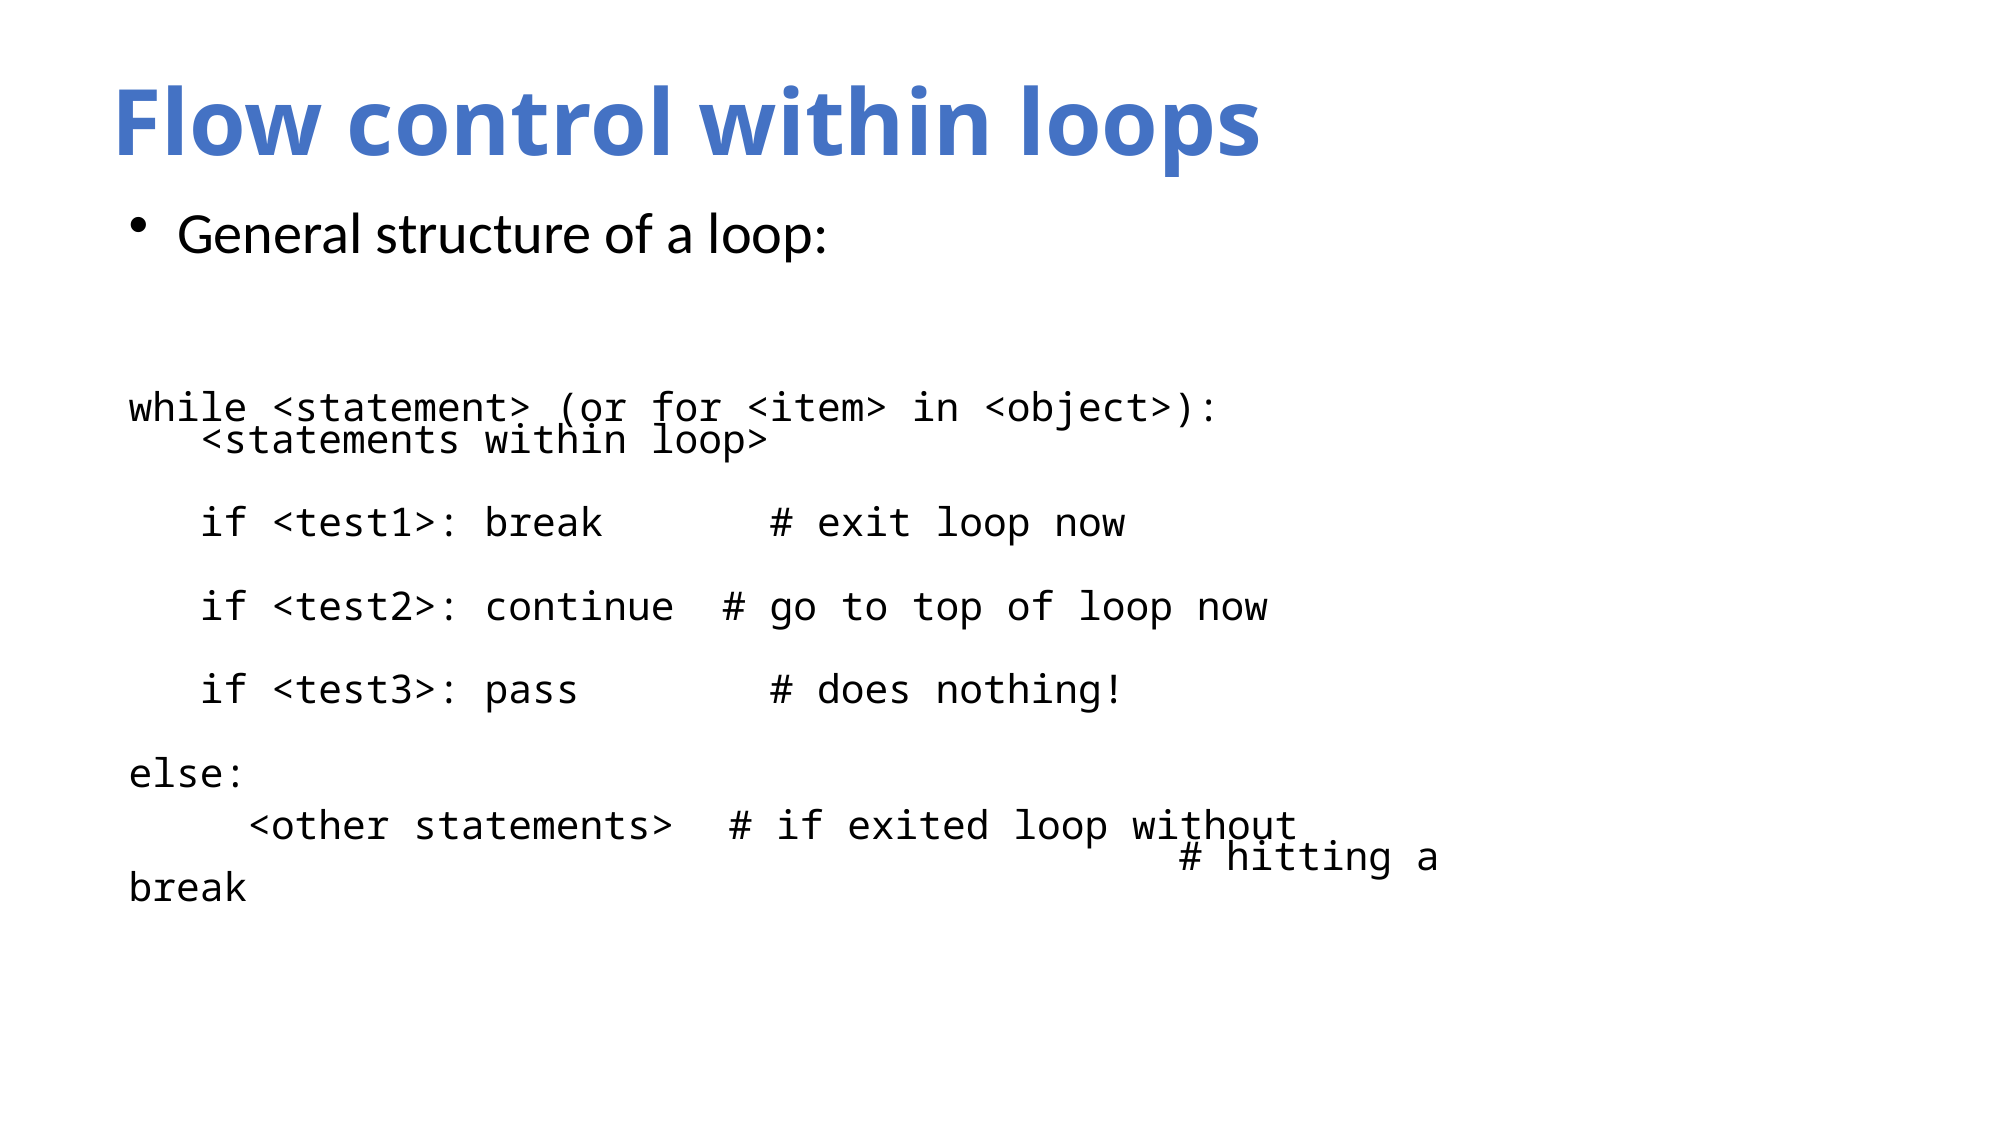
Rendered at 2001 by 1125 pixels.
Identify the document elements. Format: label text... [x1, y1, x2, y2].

title Flow control within loops [96, 64, 1822, 183]
list General structure of a loop: while <statement> (or for <item> in <object>): <statements within loop> if <test1>: break # exit loop now if <test2>: continue # go to top of loop now if <test3>: pass # does nothing! else: <other statements> # if exited loop without # hitting a break [96, 209, 1590, 982]
